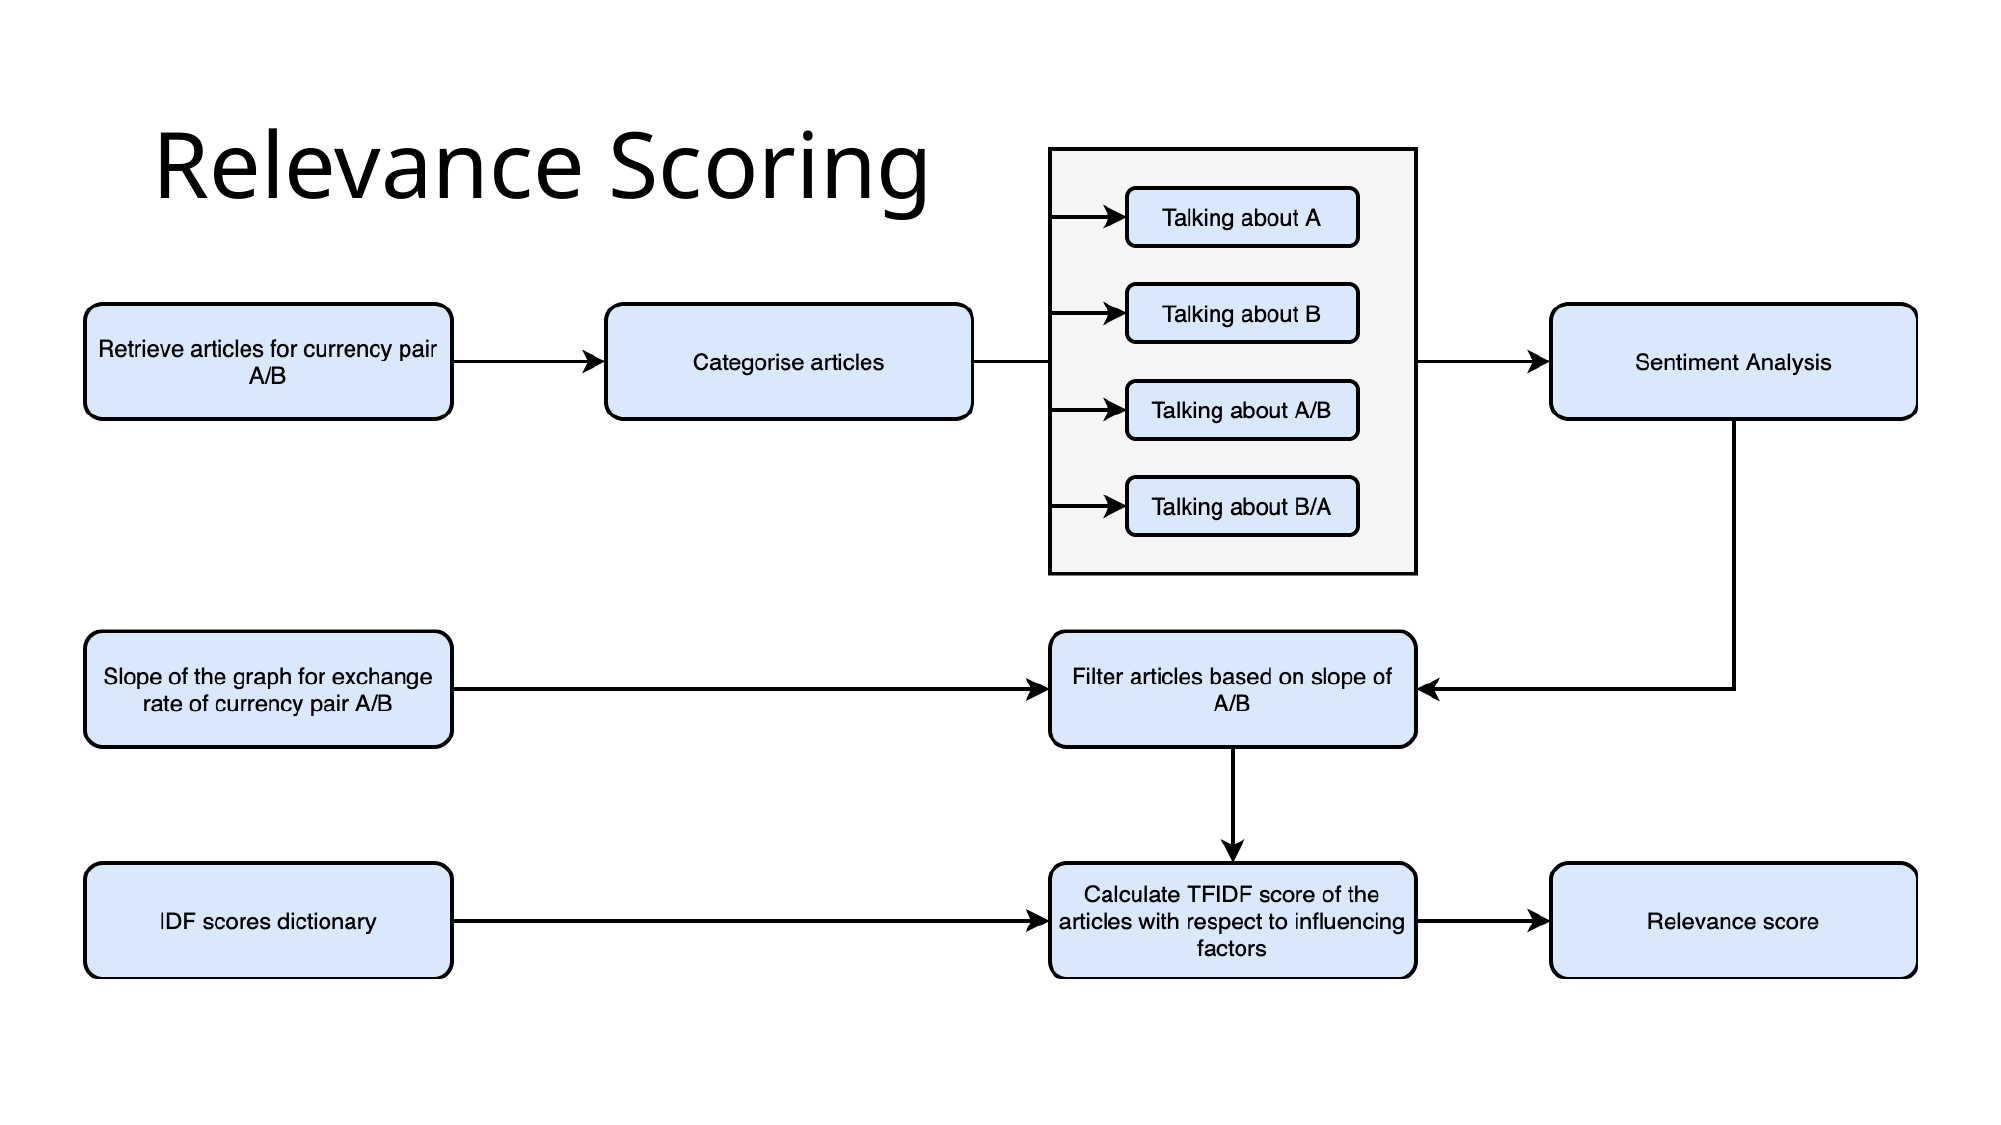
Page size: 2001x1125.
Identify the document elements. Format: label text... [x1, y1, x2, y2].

picture [82, 146, 1918, 979]
title Relevance Scoring [137, 59, 1863, 146]
